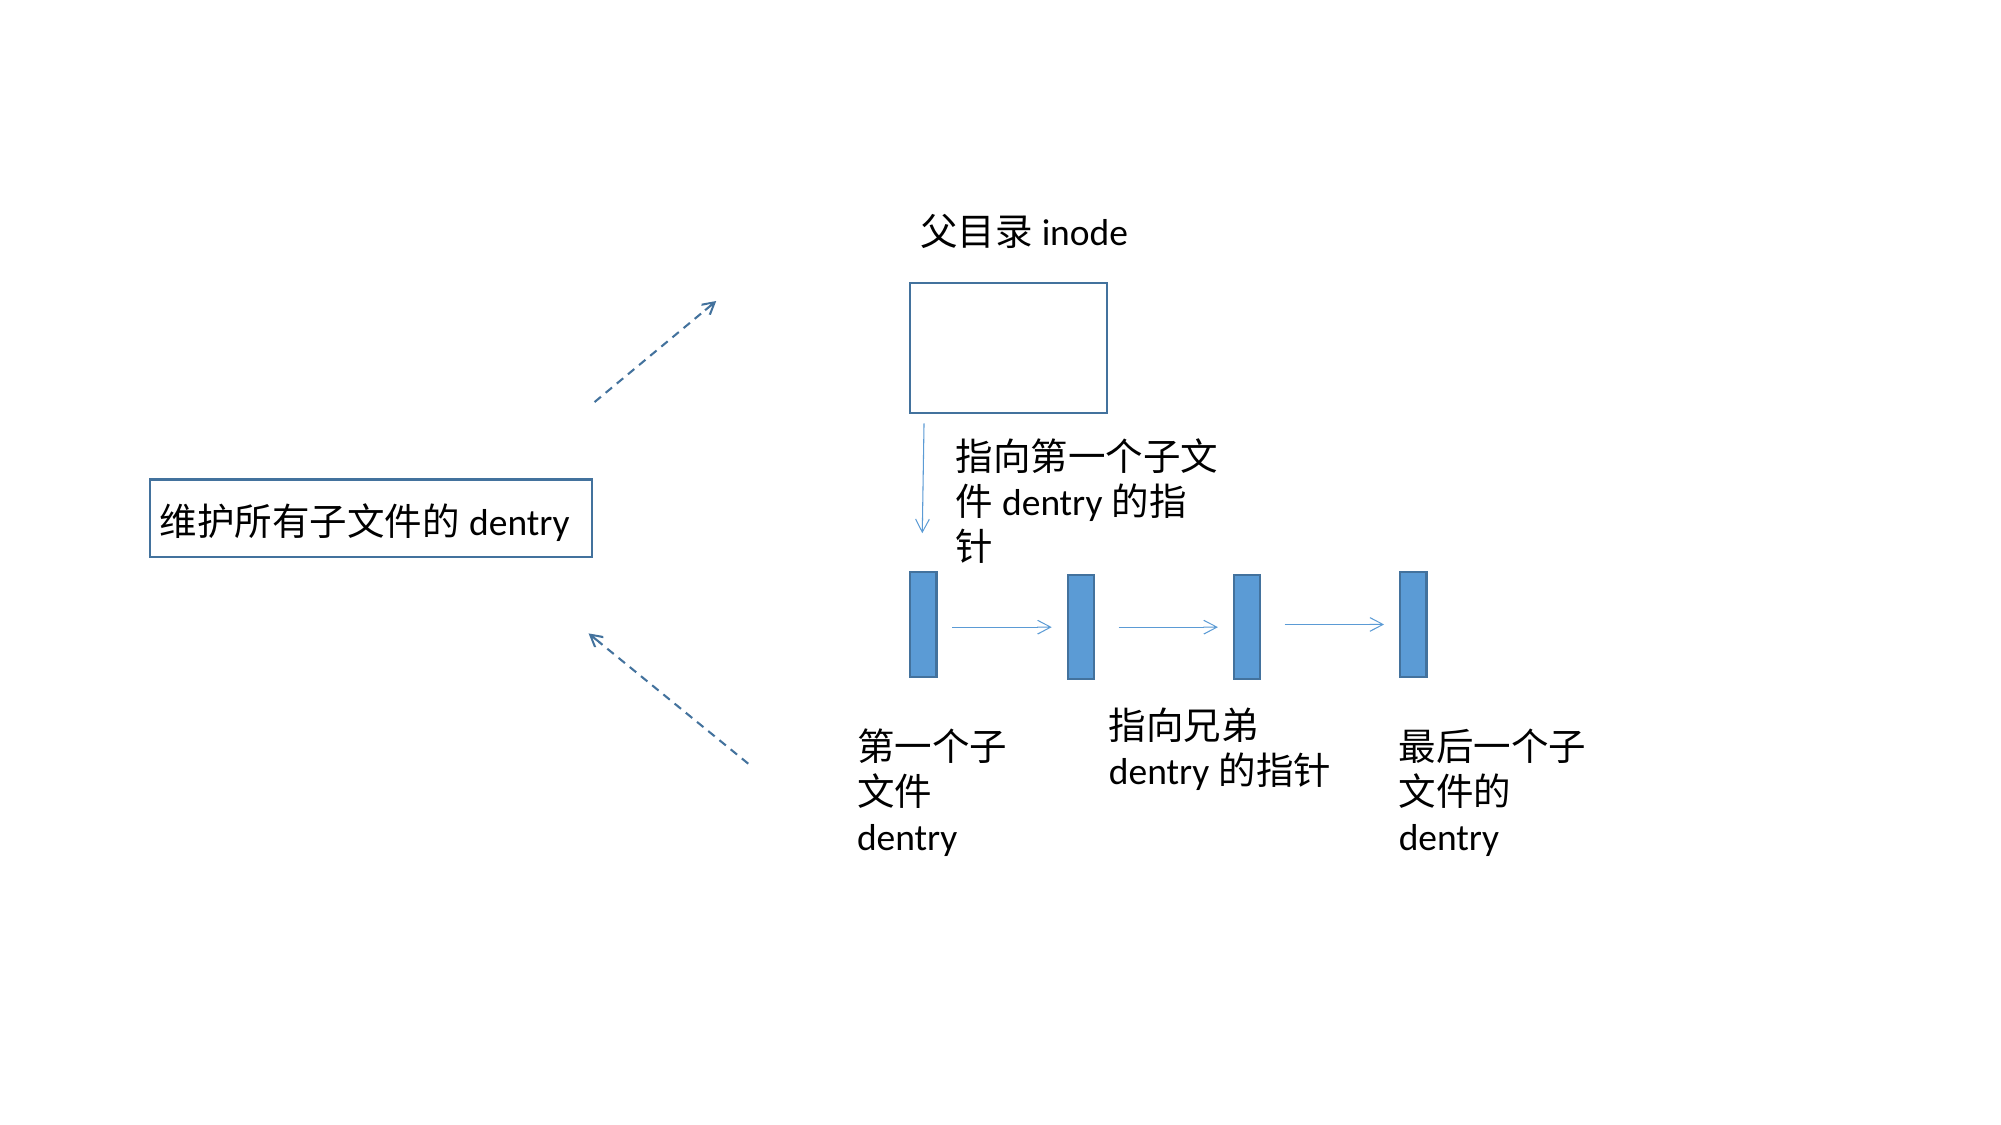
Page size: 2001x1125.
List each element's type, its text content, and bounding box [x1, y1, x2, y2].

text_box 指向兄弟dentry的指针 [1094, 694, 1347, 800]
text_box [1233, 574, 1261, 680]
text_box 指向第一个子文件dentry的指针 [940, 425, 1234, 575]
text_box [909, 282, 1108, 414]
text_box 第一个子文件dentry [842, 715, 1052, 866]
text_box [909, 571, 938, 678]
text_box 父目录inode [905, 200, 1144, 261]
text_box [588, 633, 749, 764]
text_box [594, 301, 717, 403]
text_box 维护所有子文件的dentry [145, 490, 585, 551]
text_box [1399, 571, 1428, 678]
text_box 最后一个子文件的dentry [1384, 715, 1631, 866]
text_box [149, 478, 593, 558]
text_box [1067, 574, 1095, 680]
